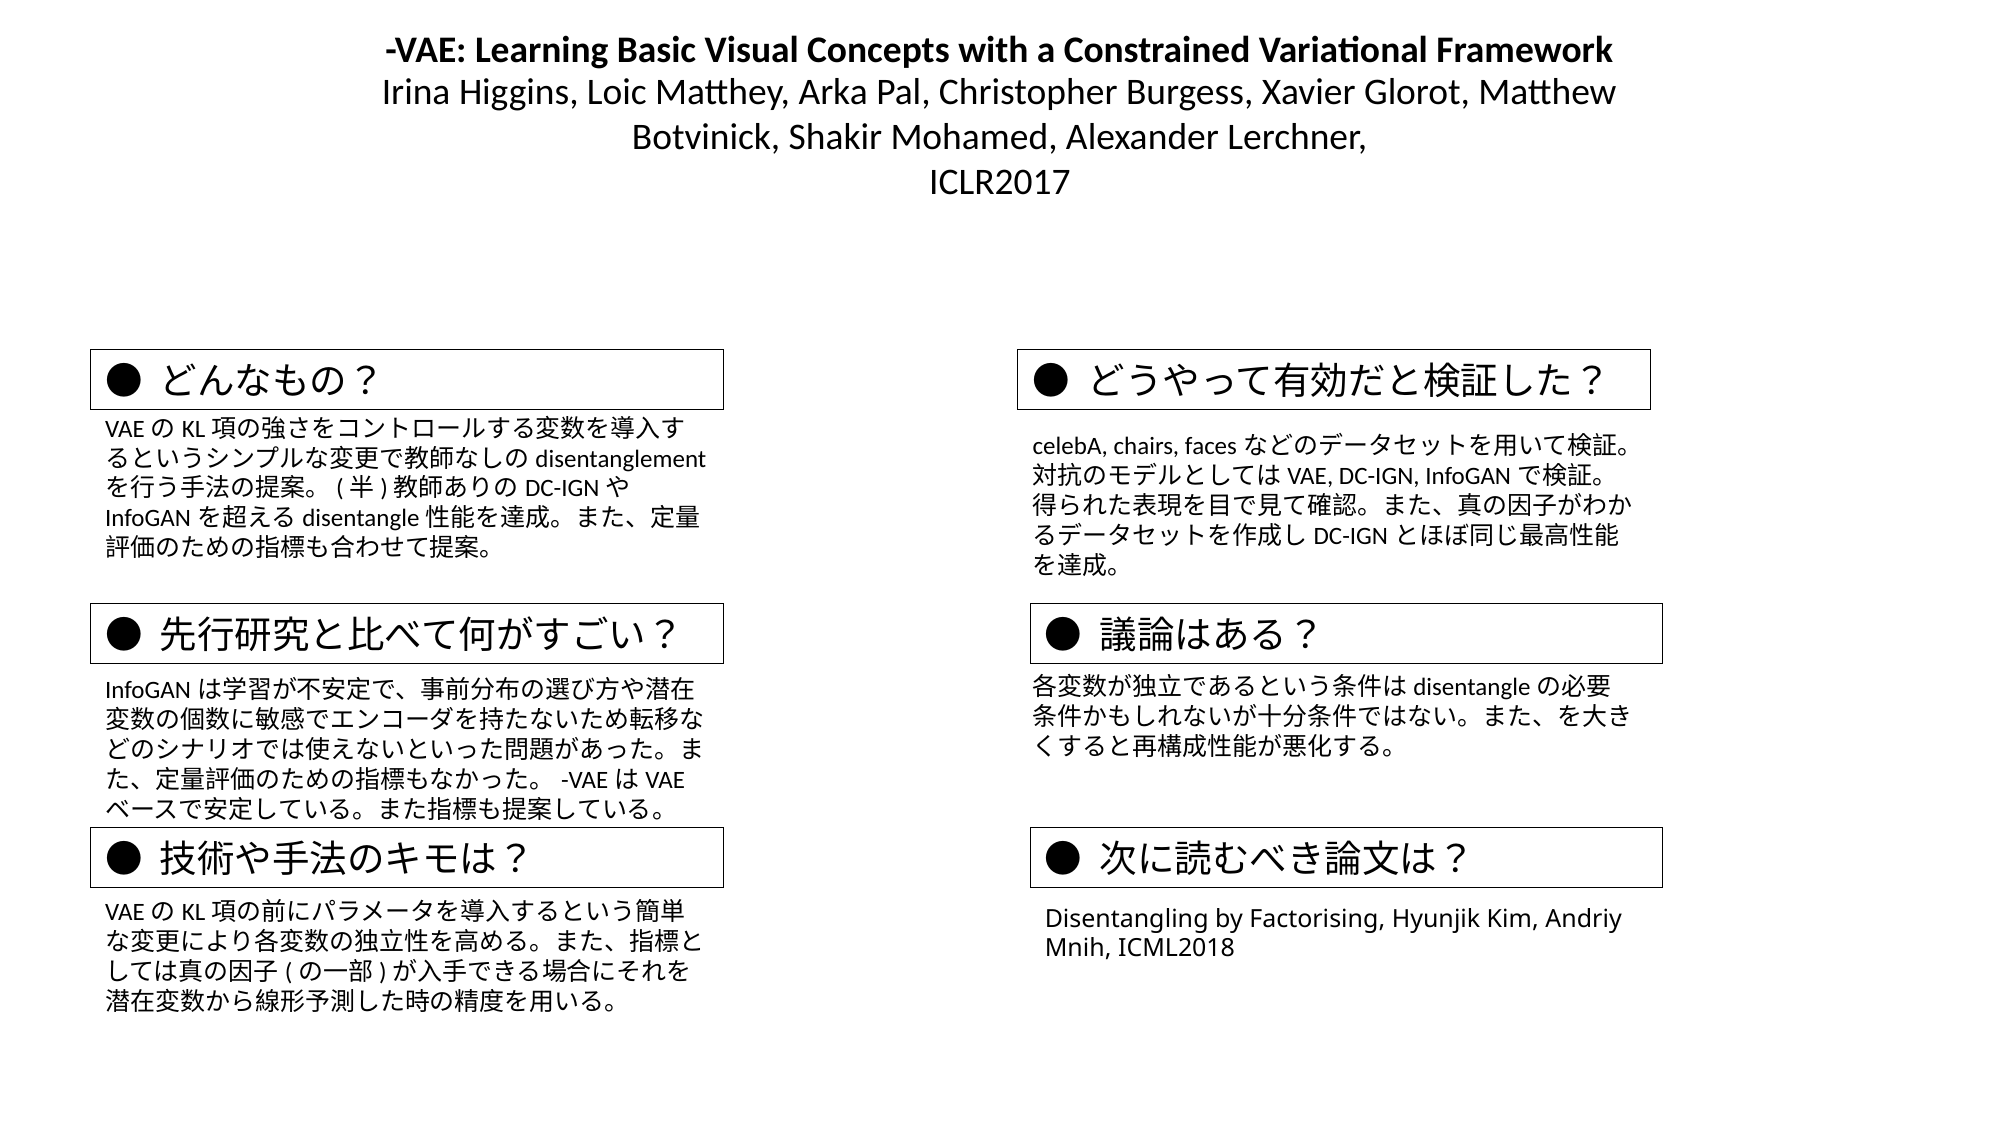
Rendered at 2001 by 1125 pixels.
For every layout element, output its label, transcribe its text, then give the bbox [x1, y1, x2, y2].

text_box ● 議論はある？ [1030, 603, 1663, 664]
text_box Irina Higgins, Loic Matthey, Arka Pal, Christopher Burgess, Xavier Glorot, Matthew Botvinick, Shakir Mohamed, Alexander Lerchner, ICLR2017 [352, 59, 1648, 210]
text_box ● どうやって有効だと検証した？ [1017, 349, 1651, 410]
text_box ● どんなもの？ [90, 349, 724, 410]
text_box ● 技術や手法のキモは？ [90, 827, 724, 888]
text_box celebA, chairs, facesなどのデータセットを用いて検証。対抗のモデルとしてはVAE, DC-IGN, InfoGANで検証。得られた表現を目で見て確認。また、真の因子がわかるデータセットを作成しDC-IGNとほぼ同じ最高性能を達成。 [1017, 422, 1651, 587]
text_box Disentangling by Factorising, Hyunjik Kim, Andriy Mnih, ICML2018 [1030, 894, 1663, 970]
text_box ● 先行研究と比べて何がすごい？ [90, 603, 724, 664]
text_box ● 次に読むべき論文は？ [1030, 827, 1663, 888]
